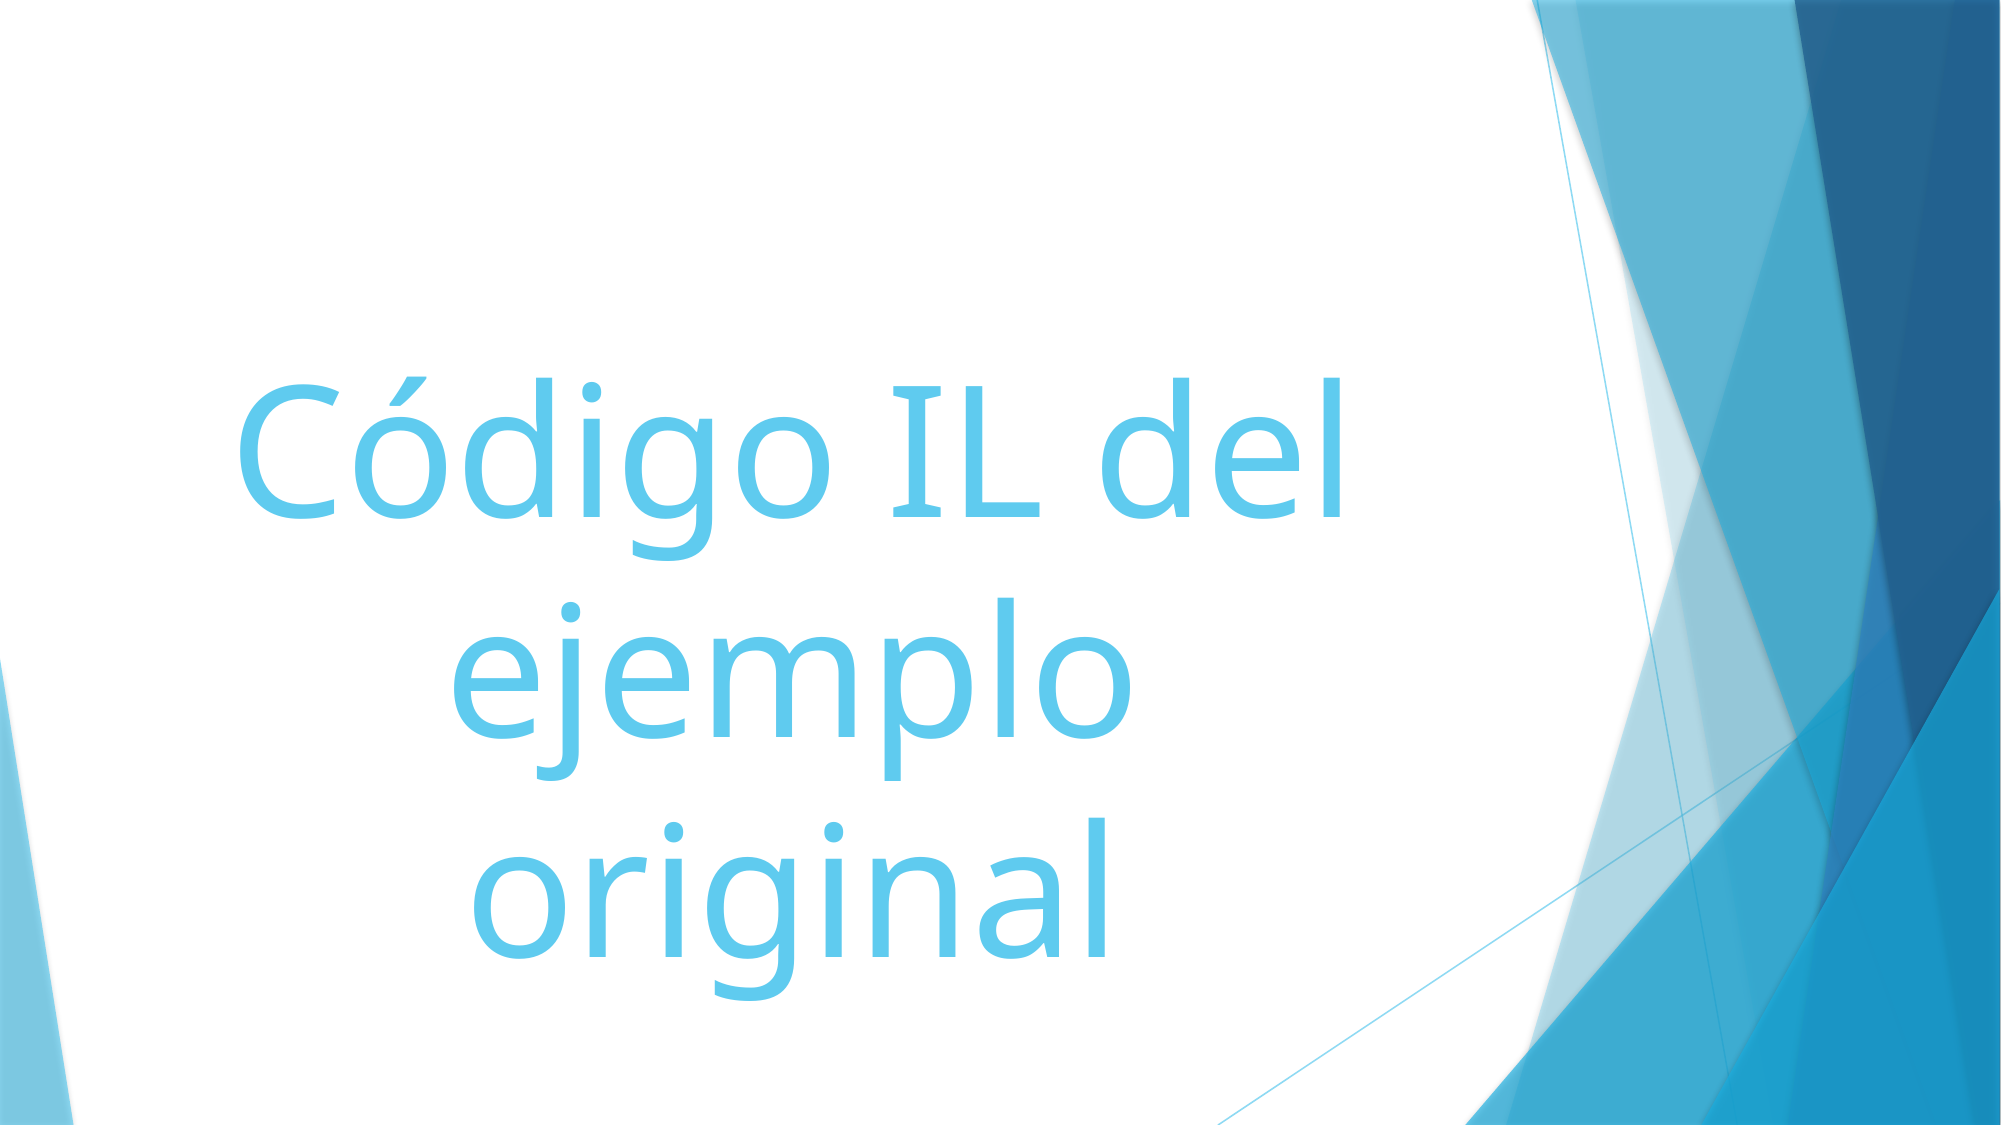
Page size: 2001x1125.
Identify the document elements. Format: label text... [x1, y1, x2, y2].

title Código IL del ejemplo original [87, 327, 1498, 1106]
